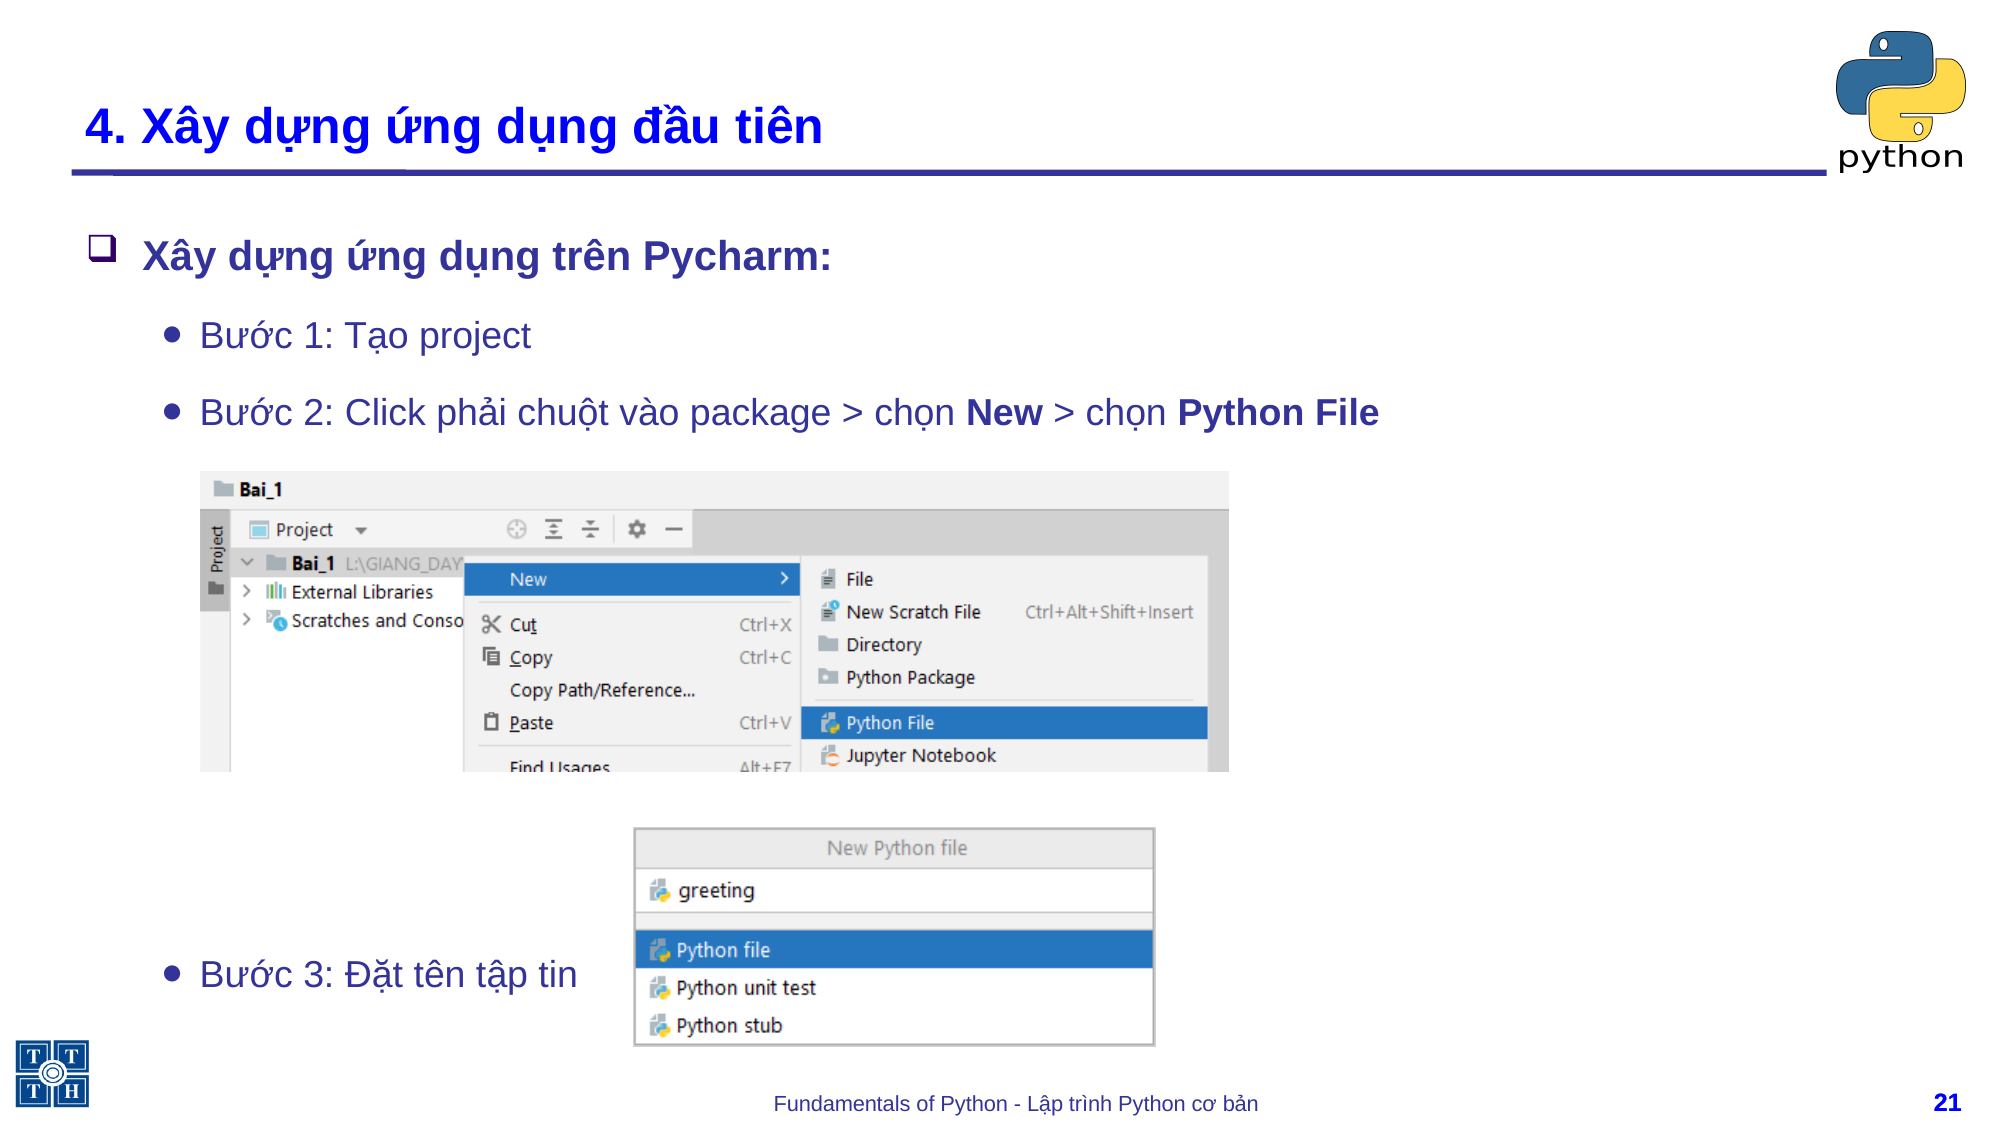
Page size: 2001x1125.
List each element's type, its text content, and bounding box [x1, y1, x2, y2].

picture [633, 827, 1156, 1047]
list Xây dựng ứng dụng trên Pycharm: Bước 1: Tạo project Bước 2: Click phải chuột vào package > chọn New > chọn Python File Bước 3: Đặt tên tập tin [70, 196, 1804, 1047]
picture [15, 1039, 90, 1108]
title 4. Xây dựng ứng dụng đầu tiên [70, 31, 1804, 161]
picture [1836, 31, 1966, 173]
picture [200, 471, 1229, 772]
